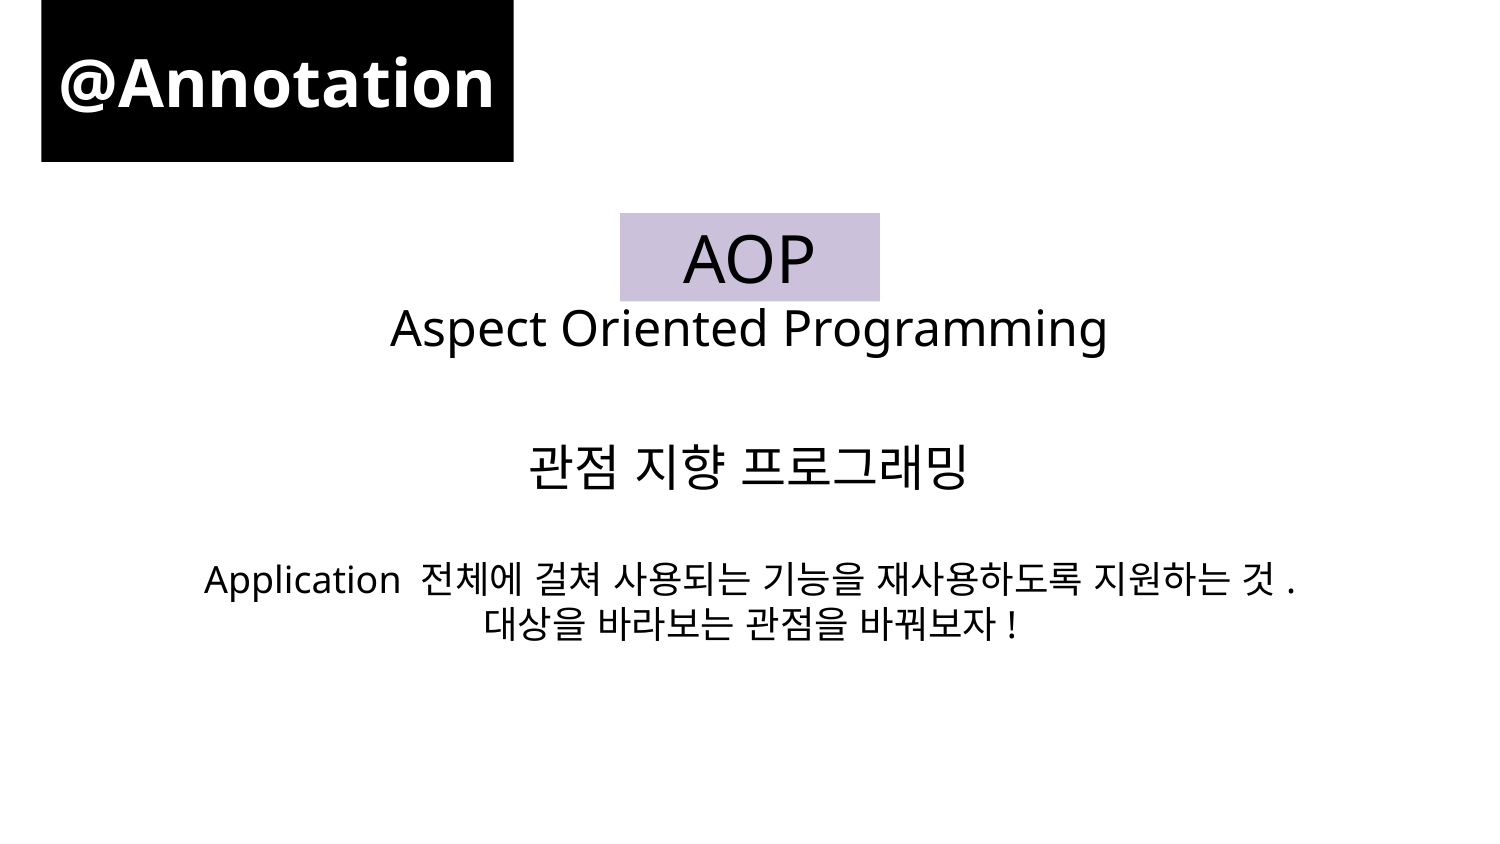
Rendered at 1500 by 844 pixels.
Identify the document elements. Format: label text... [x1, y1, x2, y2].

text_box AOP Aspect Oriented Programming 관점 지향 프로그래밍 Application 전체에 걸쳐 사용되는 기능을 재사용하도록 지원하는 것. 대상을 바라보는 관점을 바꿔보자! [68, 209, 1432, 734]
text_box @Annotation [39, 0, 516, 164]
